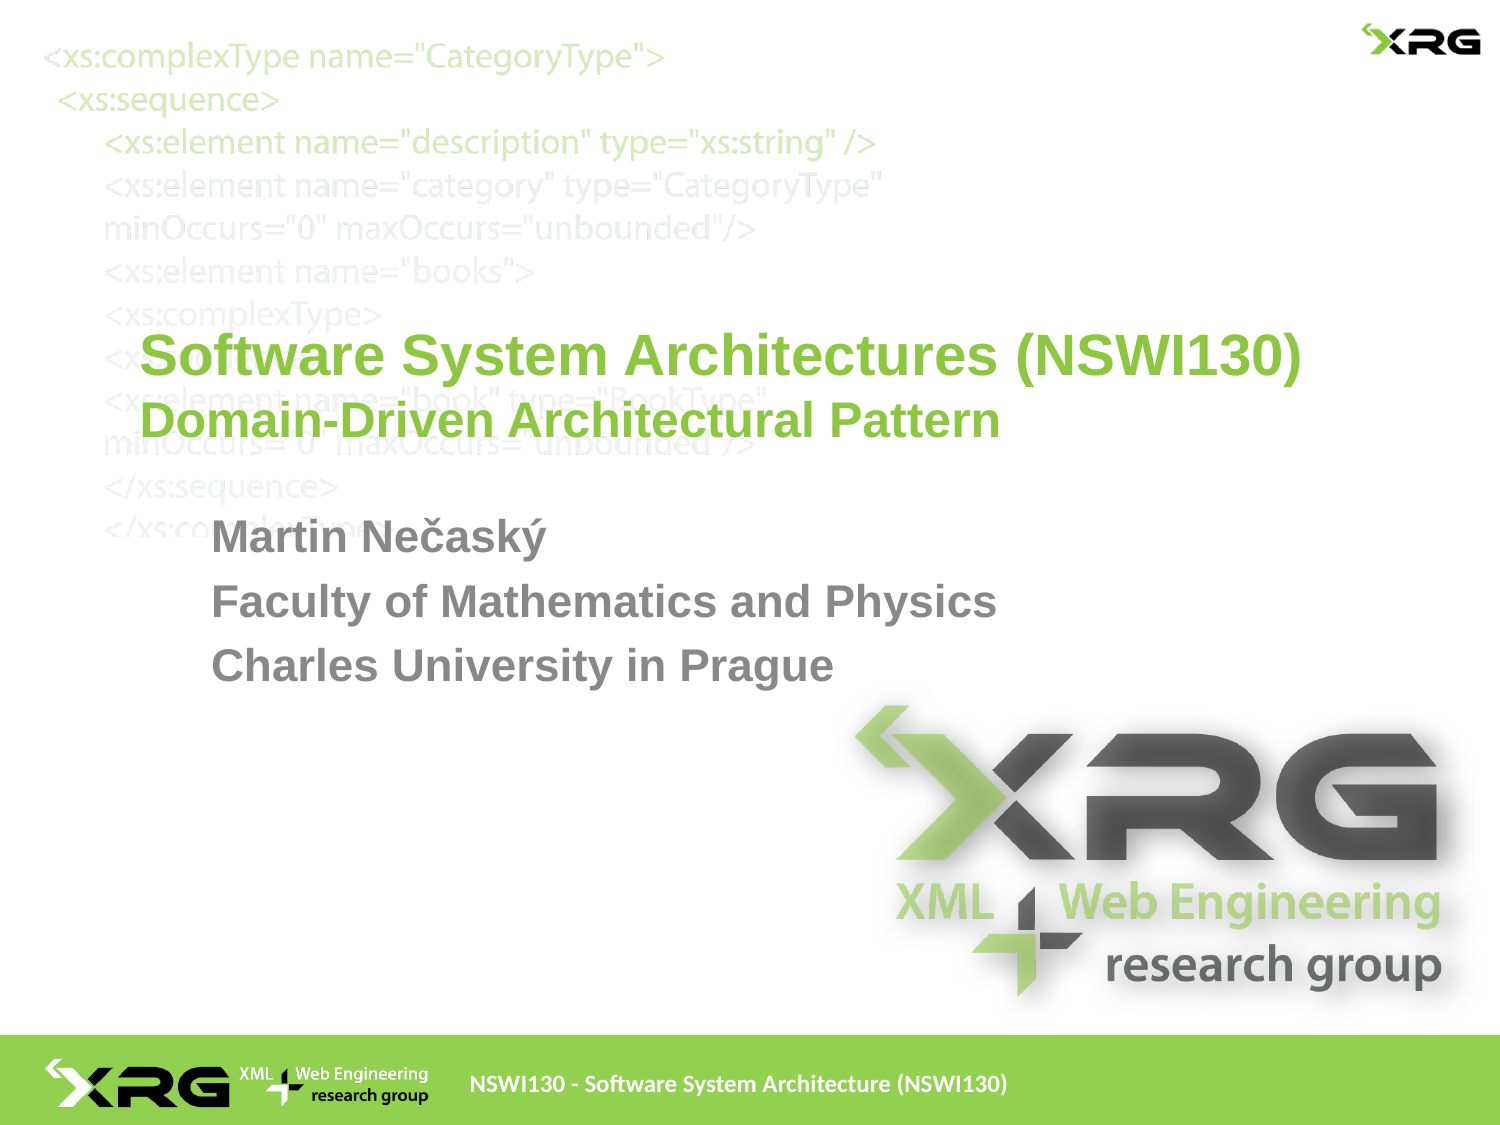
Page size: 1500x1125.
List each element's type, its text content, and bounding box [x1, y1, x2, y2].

picture [37, 1054, 435, 1111]
picture [1357, 19, 1483, 60]
picture [809, 668, 1499, 1040]
footer NSWI130 - Software System Architecture (NSWI130) [454, 1034, 1358, 1125]
title Software System Architectures (NSWI130) Domain-Driven Architectural Pattern [124, 262, 1400, 502]
picture [0, 0, 892, 537]
subtitle Martin Nečaský Faculty of Mathematics and Physics Charles University in Prague [196, 499, 1247, 788]
